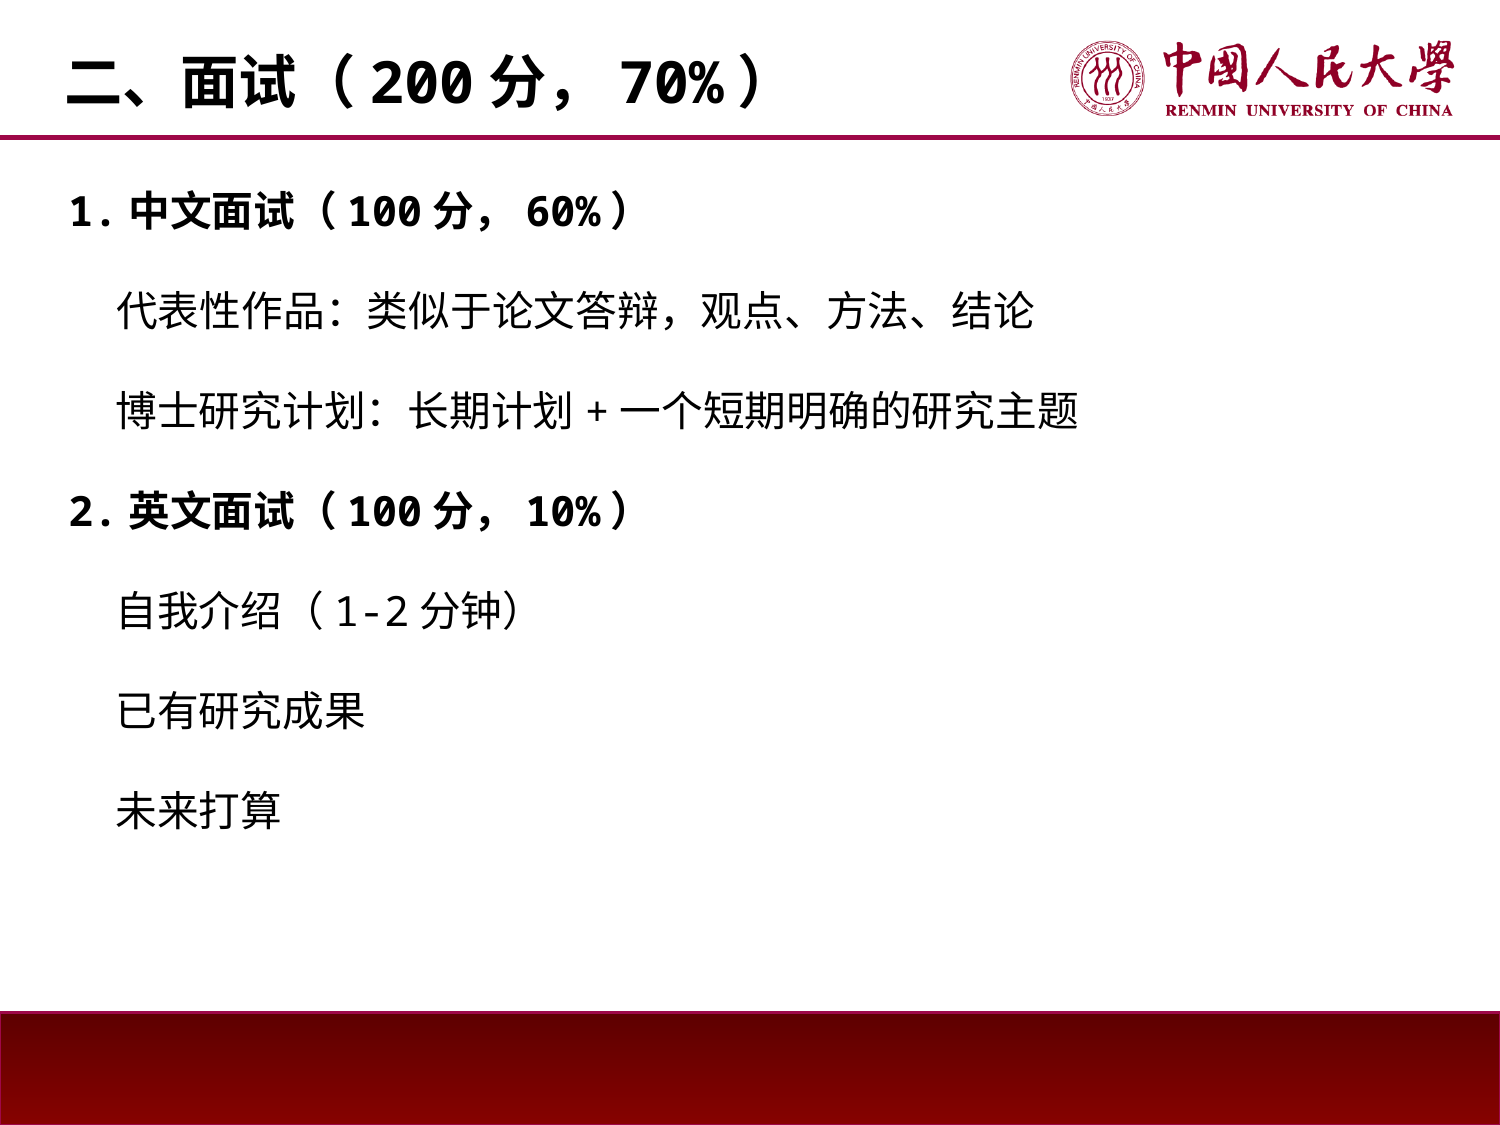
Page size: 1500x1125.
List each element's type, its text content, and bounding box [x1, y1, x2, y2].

picture [1069, 31, 1459, 125]
text_box 二、面试（200分，70%） [49, 37, 838, 123]
text_box 1.中文面试（100分，60%） 代表性作品：类似于论文答辩，观点、方法、结论 博士研究计划：长期计划+一个短期明确的研究主题 2.英文面试（100分，10%） 自我介绍（1-2分钟） 已有研究成果 未来打算 [53, 177, 1447, 1043]
